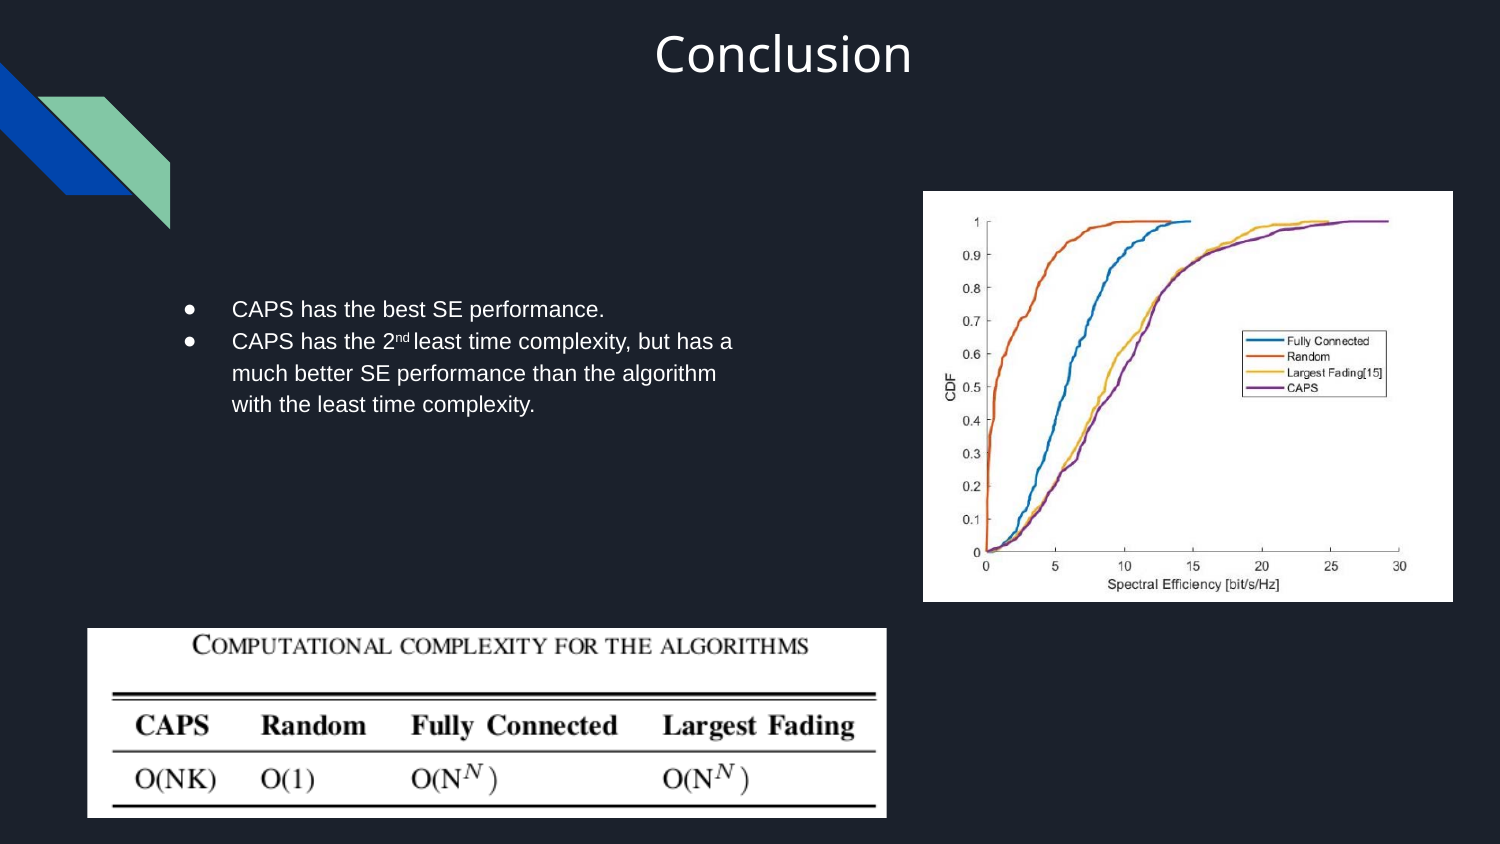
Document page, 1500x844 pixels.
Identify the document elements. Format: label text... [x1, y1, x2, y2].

picture [87, 628, 887, 818]
title Conclusion [207, 7, 1362, 158]
list CAPS has the best SE performance. CAPS has the 2nd least time complexity, but has a much better SE performance than the algorithm with the least time complexity. [141, 275, 769, 626]
picture [923, 191, 1453, 602]
